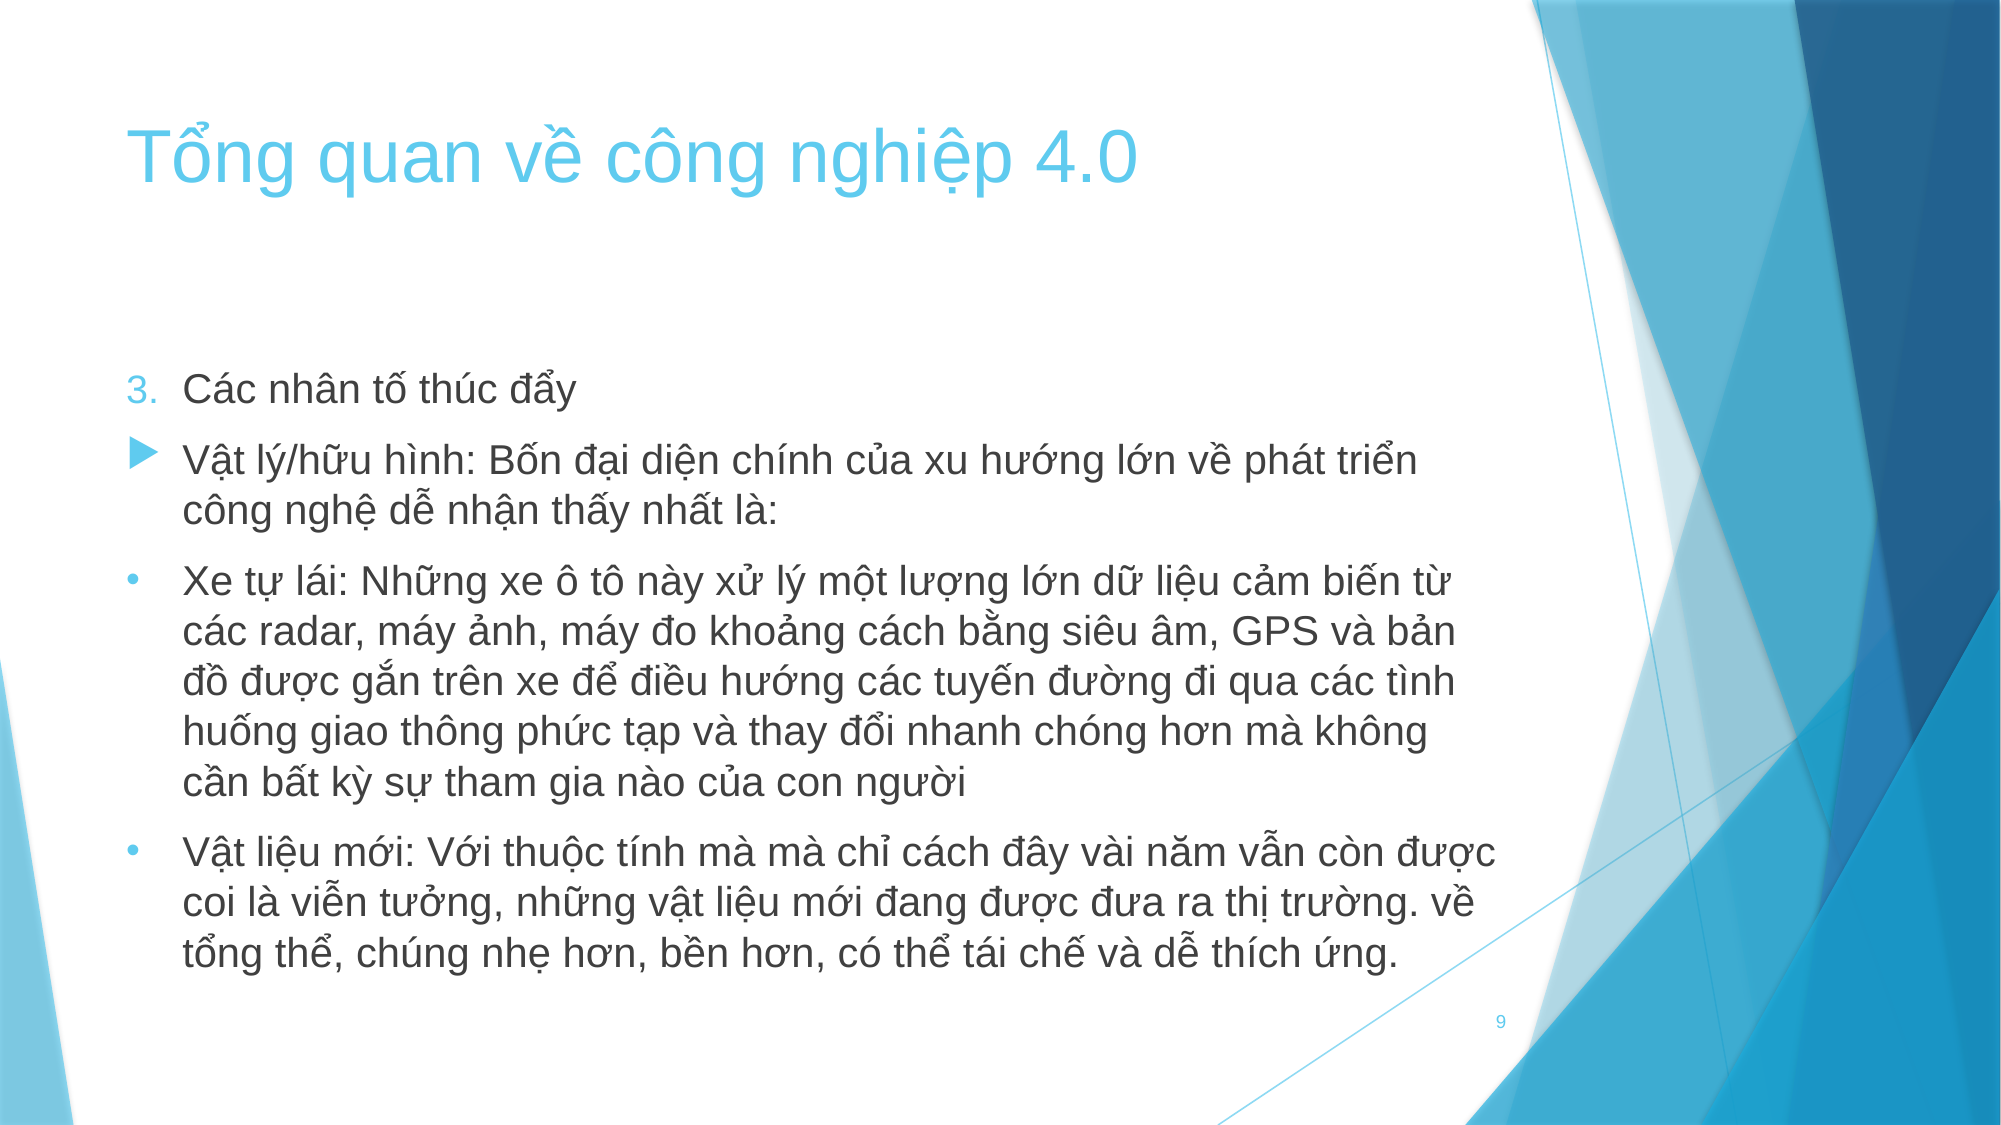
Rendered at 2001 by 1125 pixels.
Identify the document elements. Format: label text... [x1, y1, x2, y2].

title Tổng quan về công nghiệp 4.0 [111, 99, 1522, 317]
list Các nhân tố thúc đẩy Vật lý/hữu hình: Bốn đại diện chính của xu hướng lớn về phát triển công nghệ dễ nhận thấy nhất là: Xe tự lái: Những xe ô tô này xử lý một lượng lớn dữ liệu cảm biến từ các radar, máy ảnh, máy đo khoảng cách bằng siêu âm, GPS và bản đồ được gắn trên xe để điều hướng các tuyến đường đi qua các tình huống giao thông phức tạp và thay đổi nhanh chóng hơn mà không cần bất kỳ sự tham gia nào của con người Vật liệu mới: Với thuộc tính mà mà chỉ cách đây vài năm vẫn còn được coi là viễn tưởng, những vật liệu mới đang được đưa ra thị trường. về tổng thể, chúng nhẹ hơn, bền hơn, có thể tái chế và dễ thích ứng. [111, 354, 1522, 992]
slide_number 9 [1409, 991, 1522, 1051]
